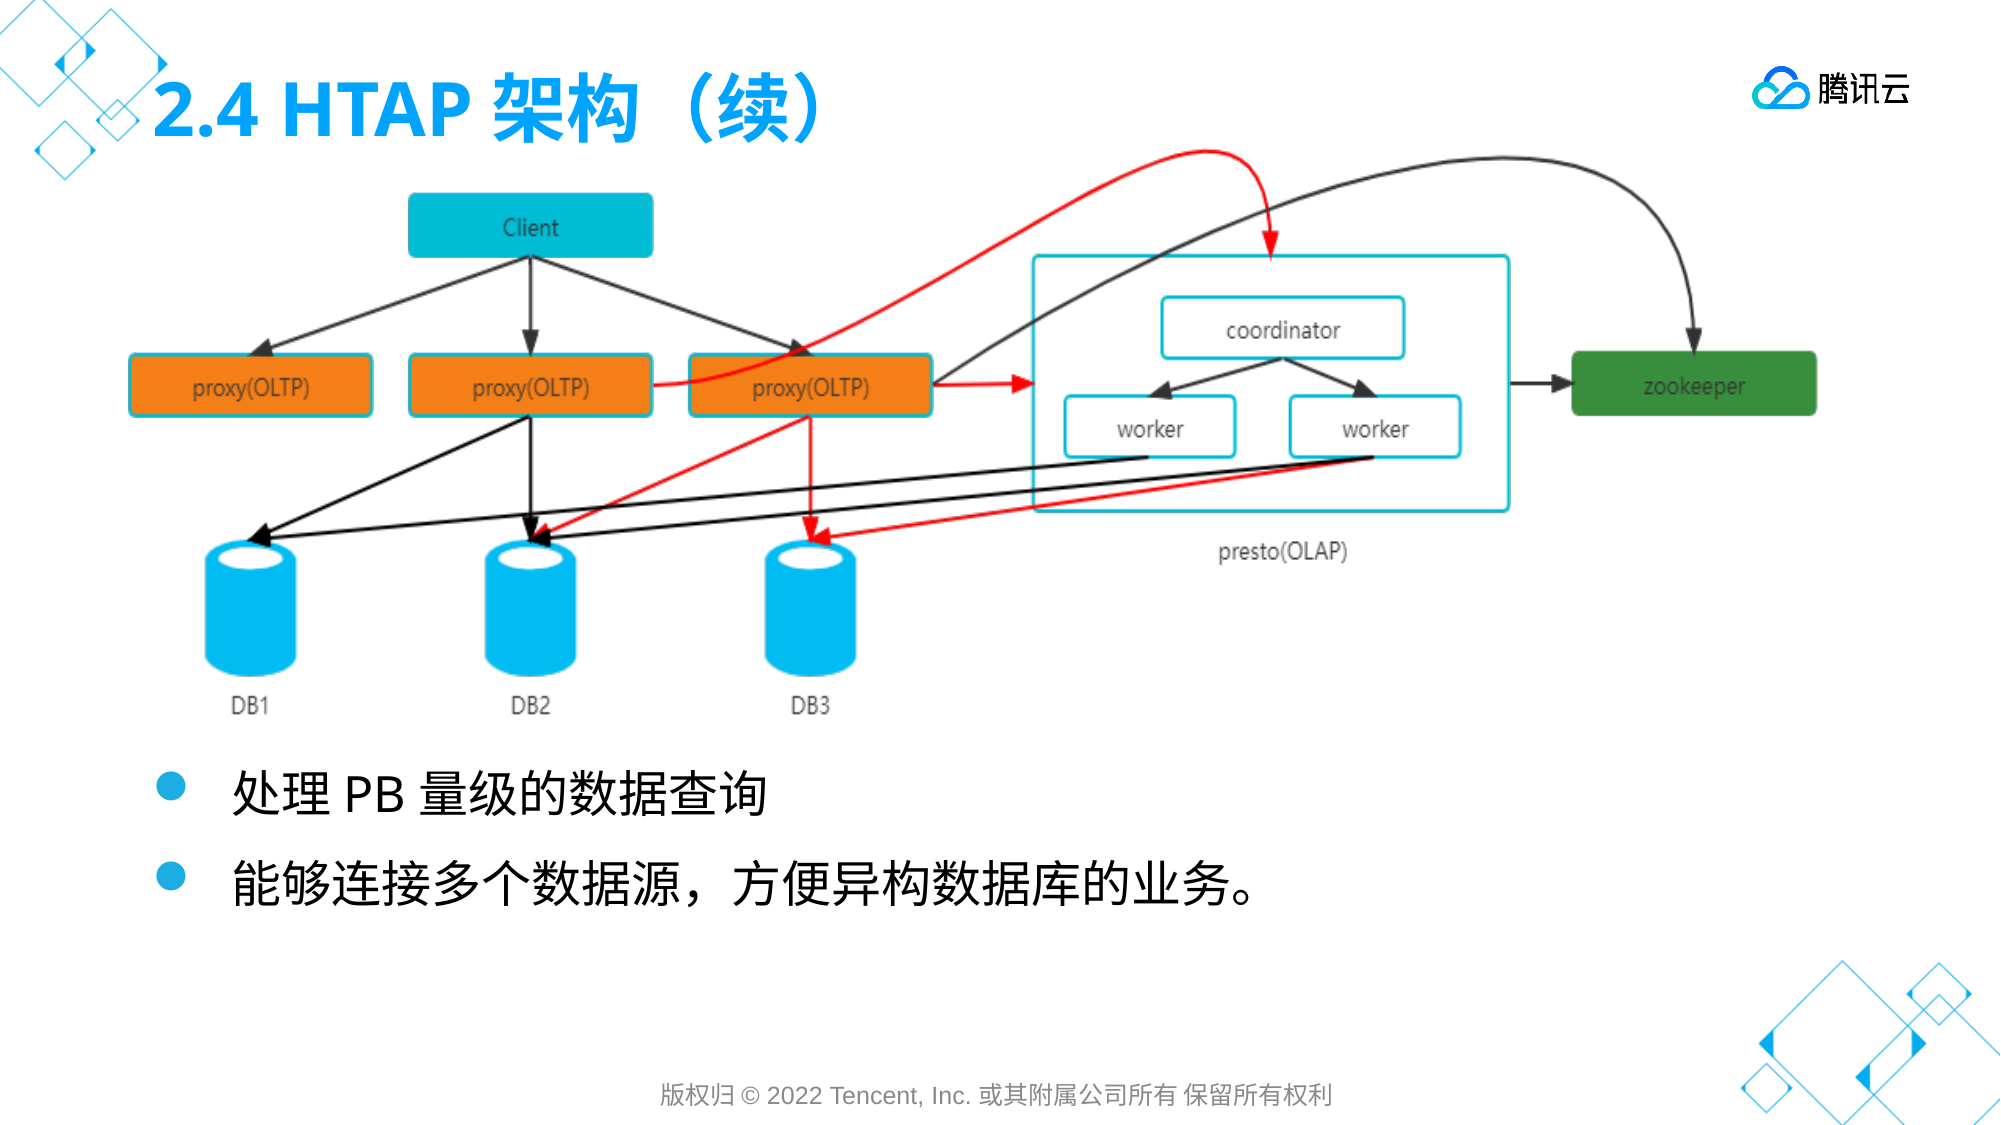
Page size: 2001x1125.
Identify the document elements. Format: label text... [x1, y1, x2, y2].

footer 版权归© 2022 Tencent, Inc.或其附属公司所有 保留所有权利 [609, 1064, 1391, 1125]
picture [0, 0, 2000, 1125]
text_box 处理PB量级的数据查询 能够连接多个数据源，方便异构数据库的业务。 [137, 756, 1749, 944]
